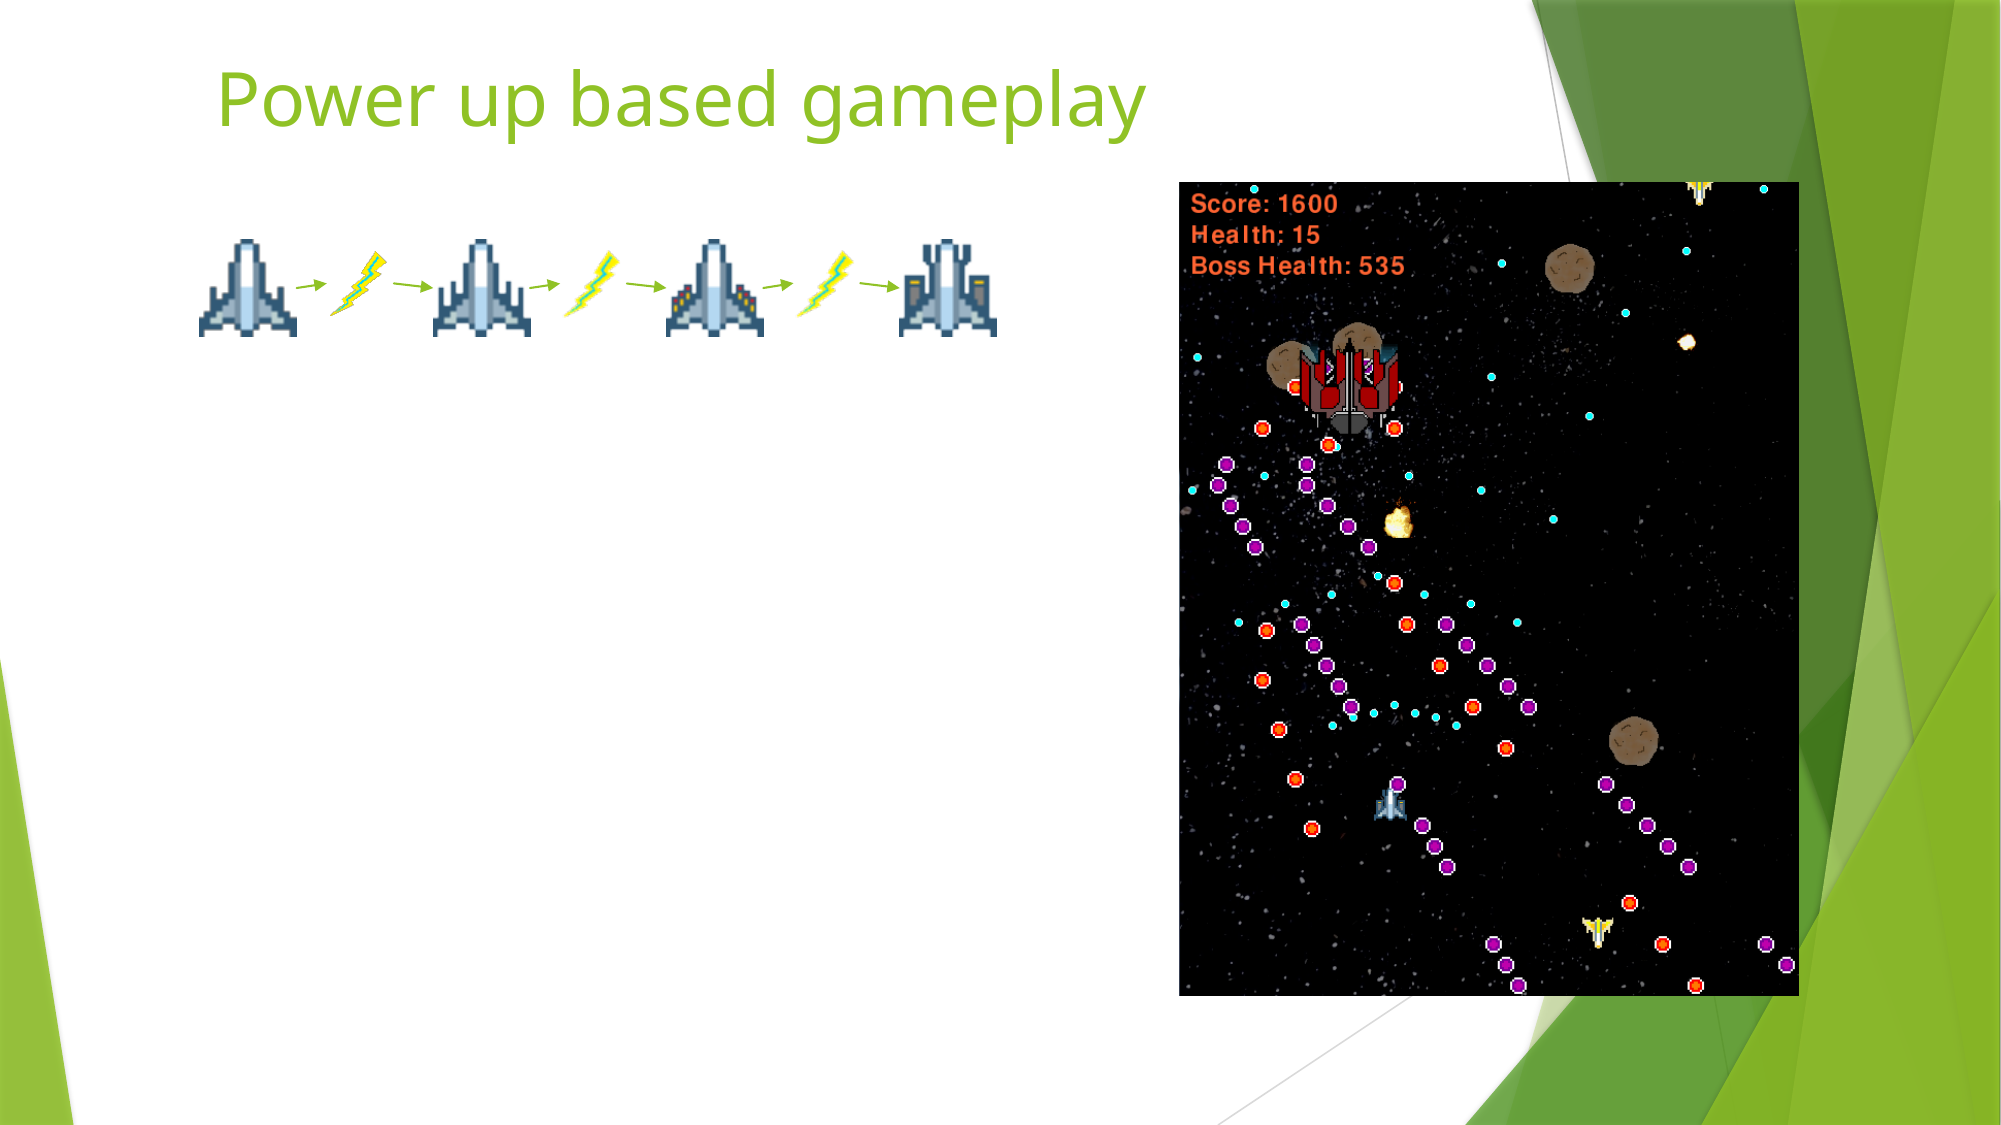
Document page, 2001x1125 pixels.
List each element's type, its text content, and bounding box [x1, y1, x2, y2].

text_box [762, 282, 794, 289]
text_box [859, 282, 901, 289]
picture [792, 248, 861, 318]
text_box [296, 282, 328, 289]
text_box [529, 283, 561, 289]
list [199, 239, 298, 337]
picture [1178, 181, 1800, 997]
text_box Power up based gameplay [199, 44, 1474, 183]
picture [899, 239, 998, 337]
picture [326, 249, 395, 318]
picture [559, 248, 628, 319]
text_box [393, 282, 434, 289]
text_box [626, 283, 667, 289]
picture [432, 239, 531, 337]
picture [665, 239, 764, 337]
